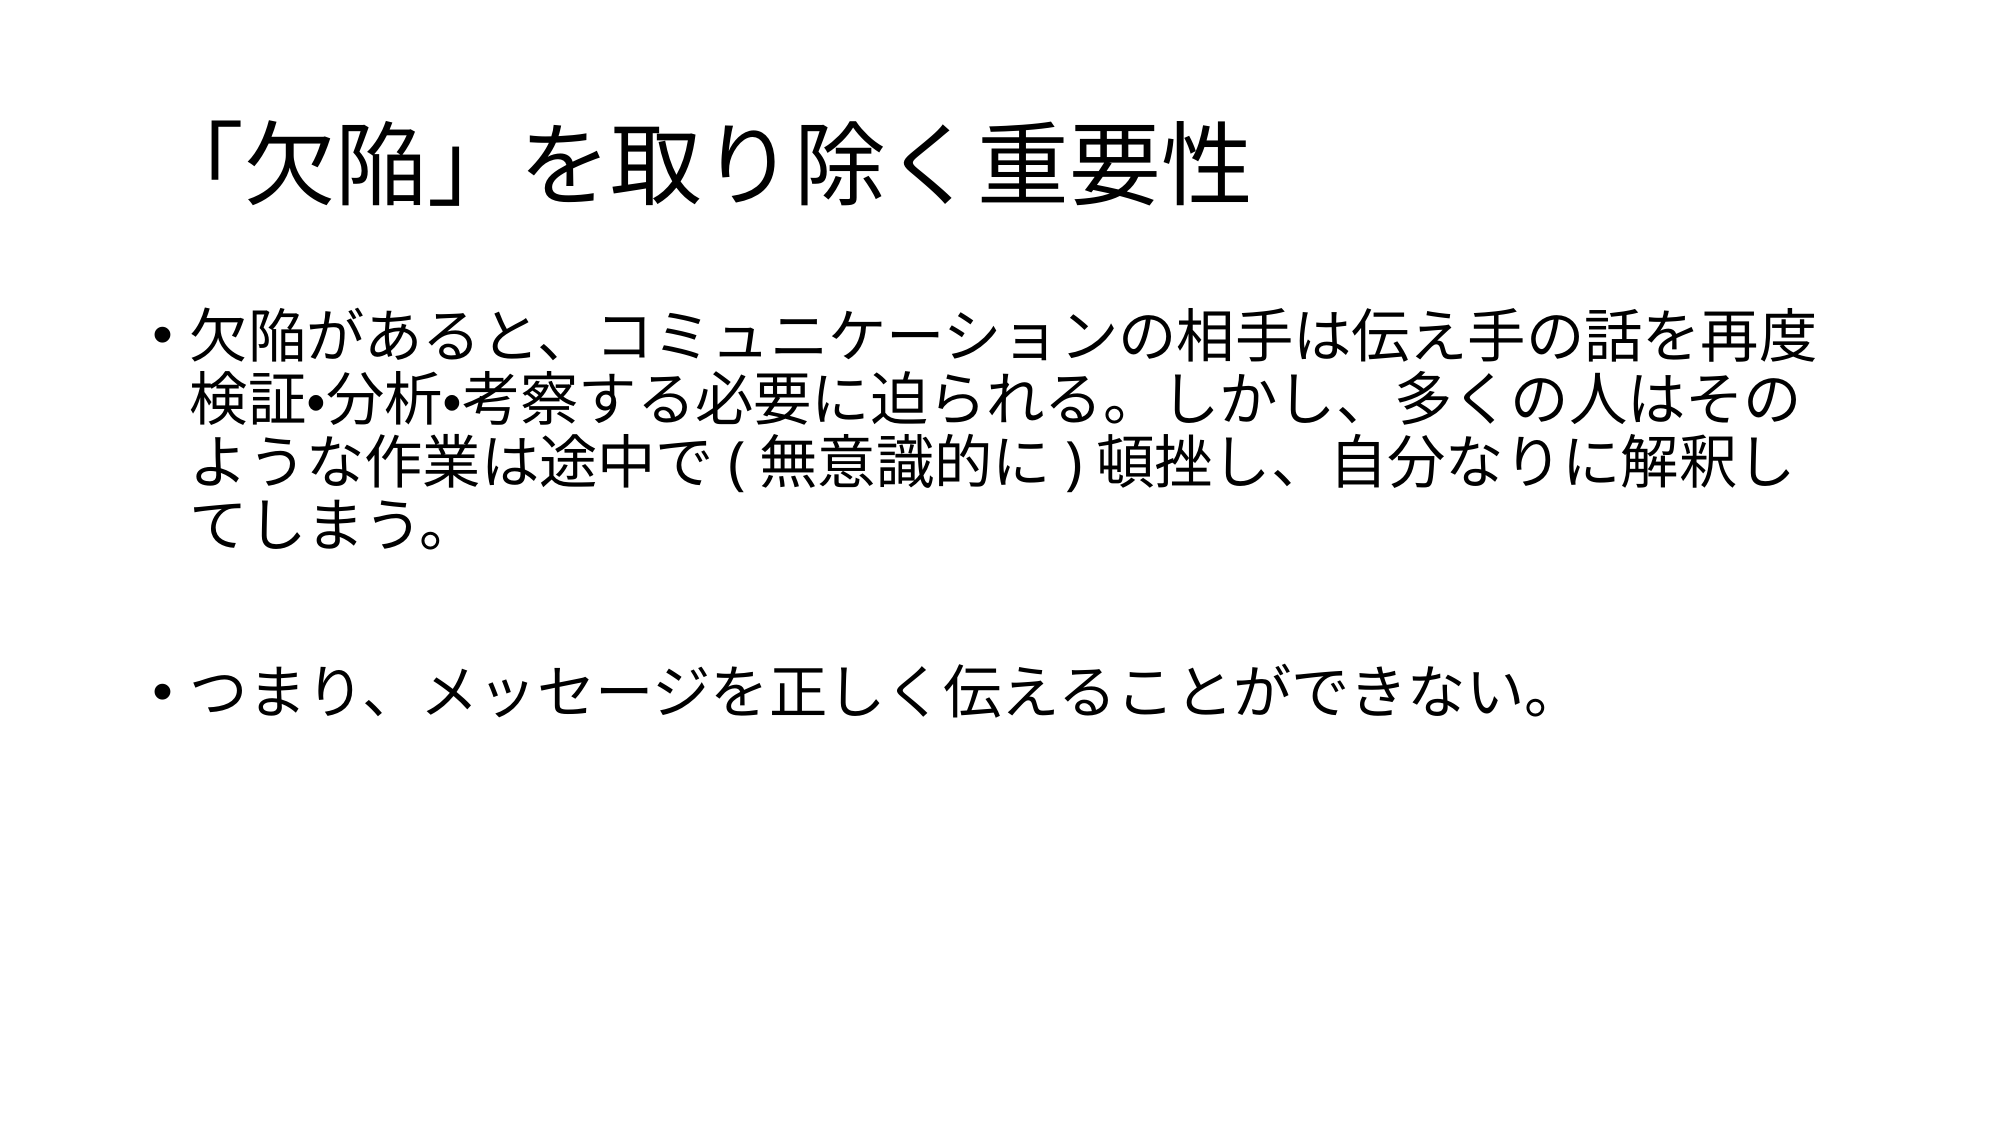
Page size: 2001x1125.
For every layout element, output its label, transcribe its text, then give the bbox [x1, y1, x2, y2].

list 欠陥があると、コミュニケーションの相手は伝え手の話を再度検証・分析・考察する必要に迫られる。しかし、多くの人はそのような作業は途中で(無意識的に)頓挫し、自分なりに解釈してしまう。 つまり、メッセージを正しく伝えることができない。 [137, 299, 1863, 1014]
title 「欠陥」を取り除く重要性 [137, 59, 1863, 278]
